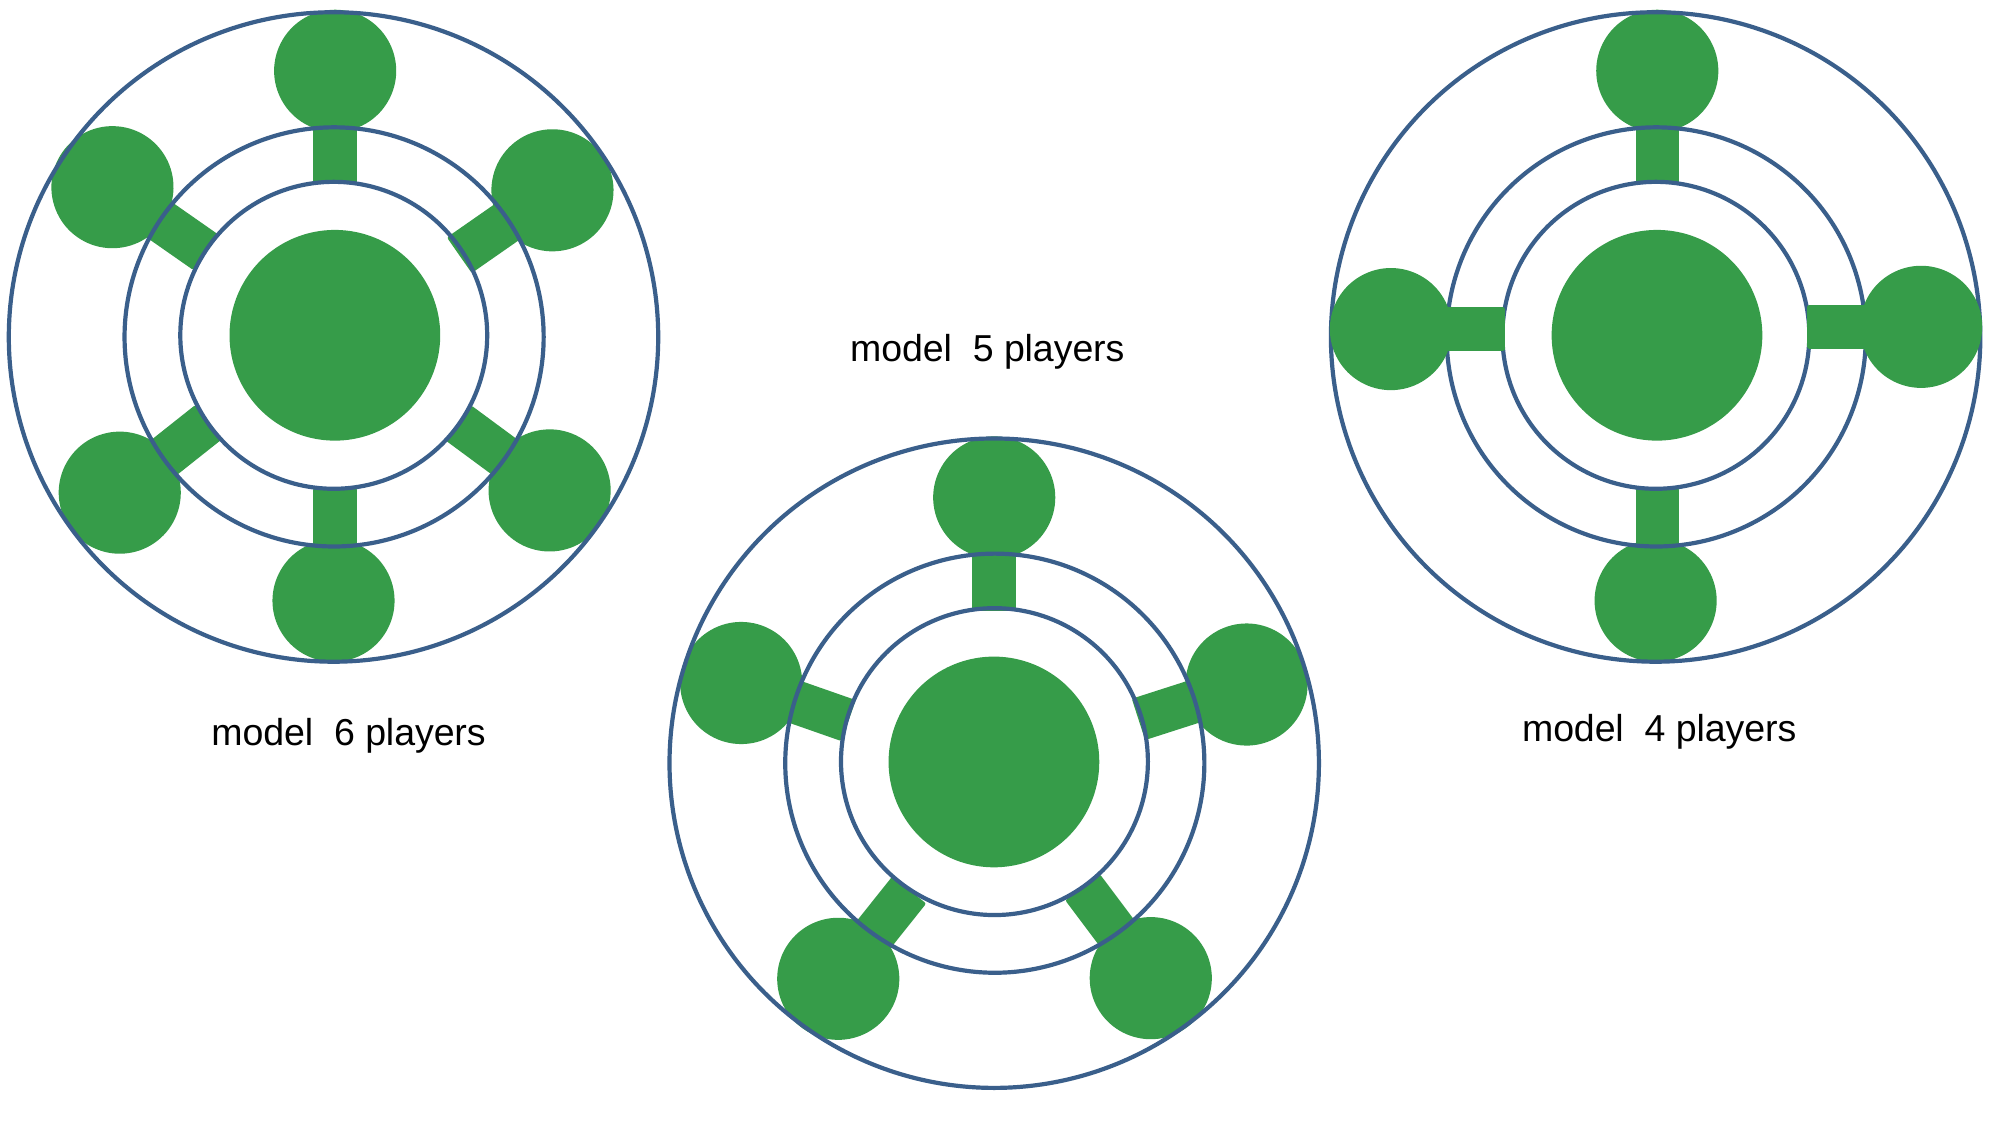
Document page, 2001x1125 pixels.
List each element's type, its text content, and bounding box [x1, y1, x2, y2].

text_box model 5 players [835, 316, 1140, 376]
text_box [669, 438, 1320, 1089]
text_box model 4 players [1507, 696, 1812, 757]
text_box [8, 11, 659, 662]
text_box model 6 players [196, 700, 501, 761]
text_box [1330, 11, 1981, 662]
